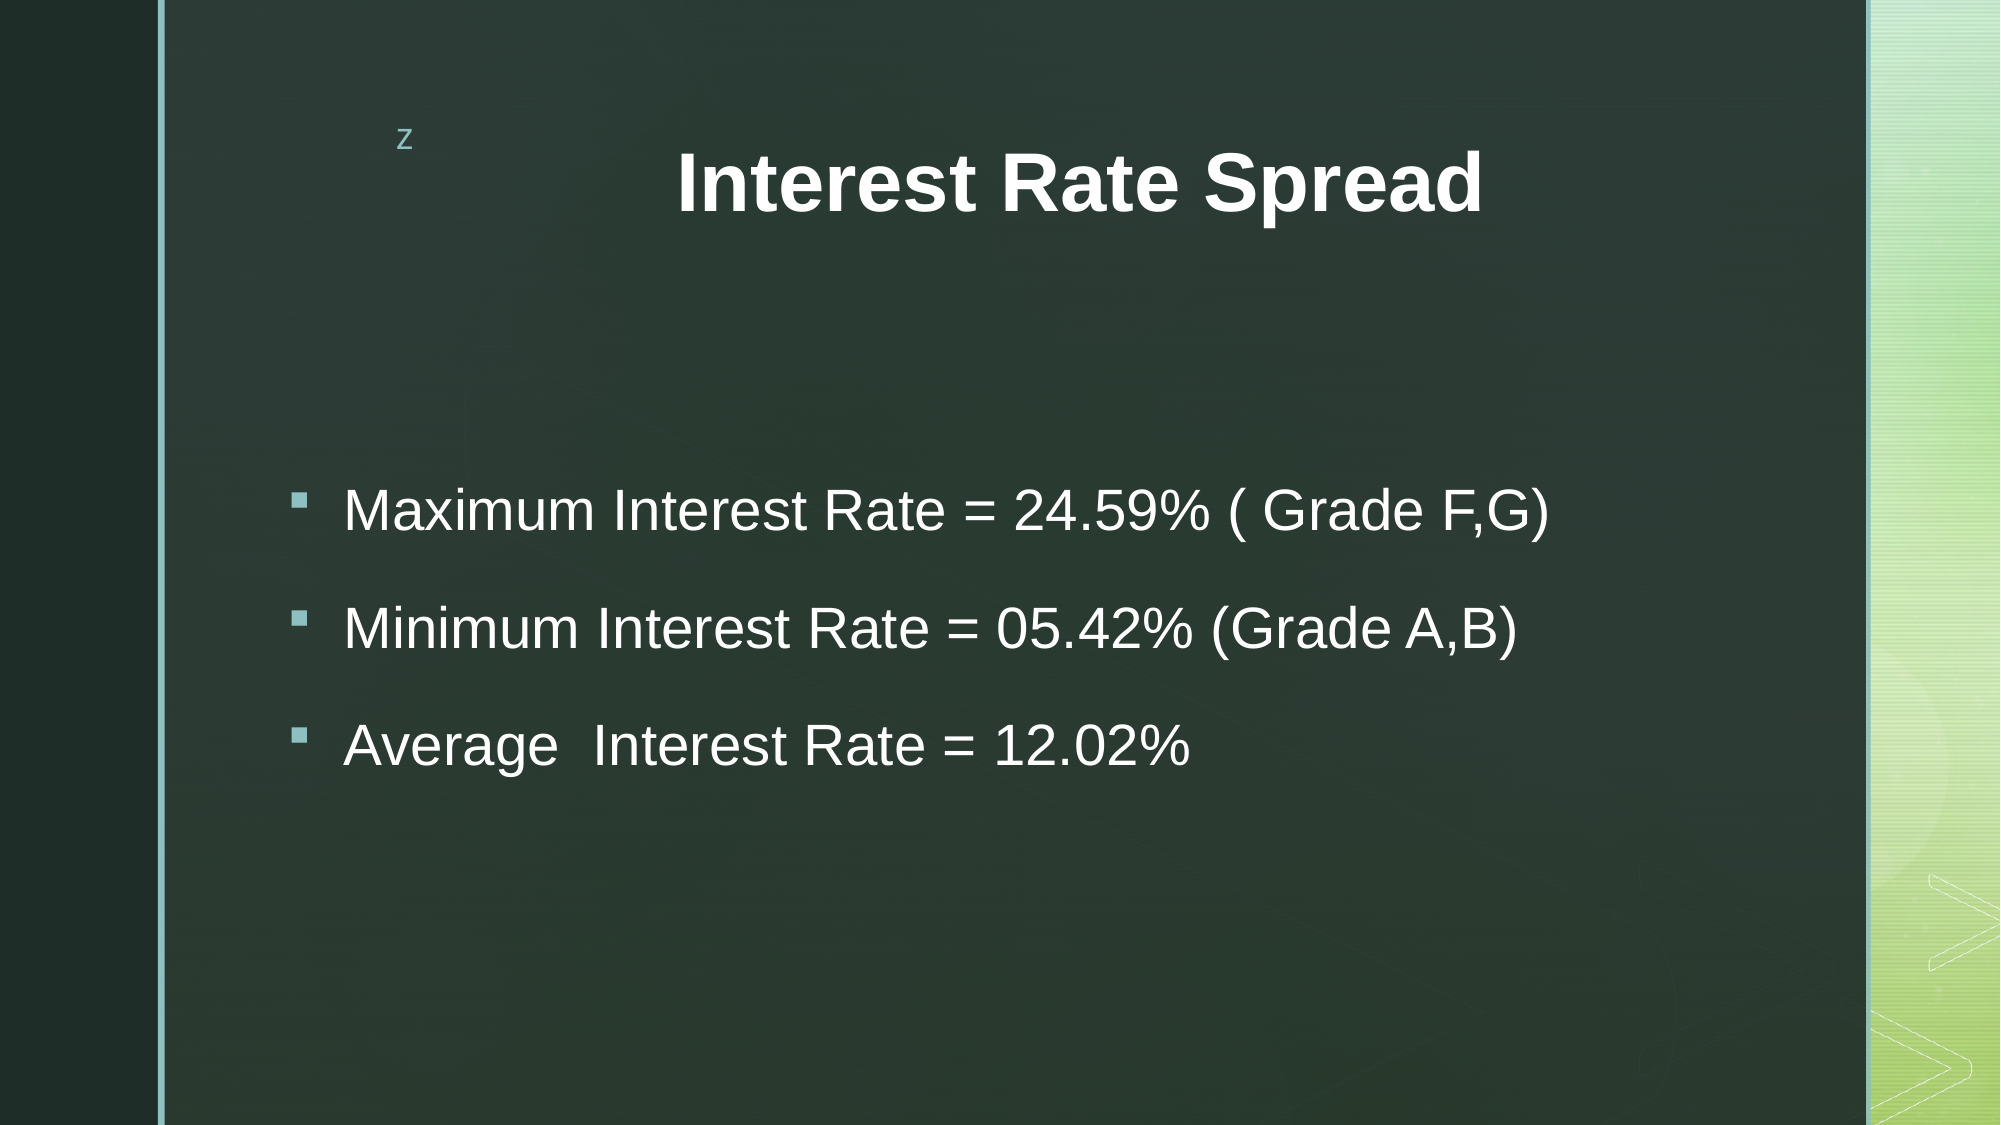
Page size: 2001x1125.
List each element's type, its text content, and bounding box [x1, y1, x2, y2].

picture [1871, 0, 2001, 1125]
list Maximum Interest Rate = 24.59% ( Grade F,G) Minimum Interest Rate = 05.42% (Grade A,B) Average Interest Rate = 12.02% [272, 336, 1734, 993]
title Interest Rate Spread [428, 132, 1734, 310]
